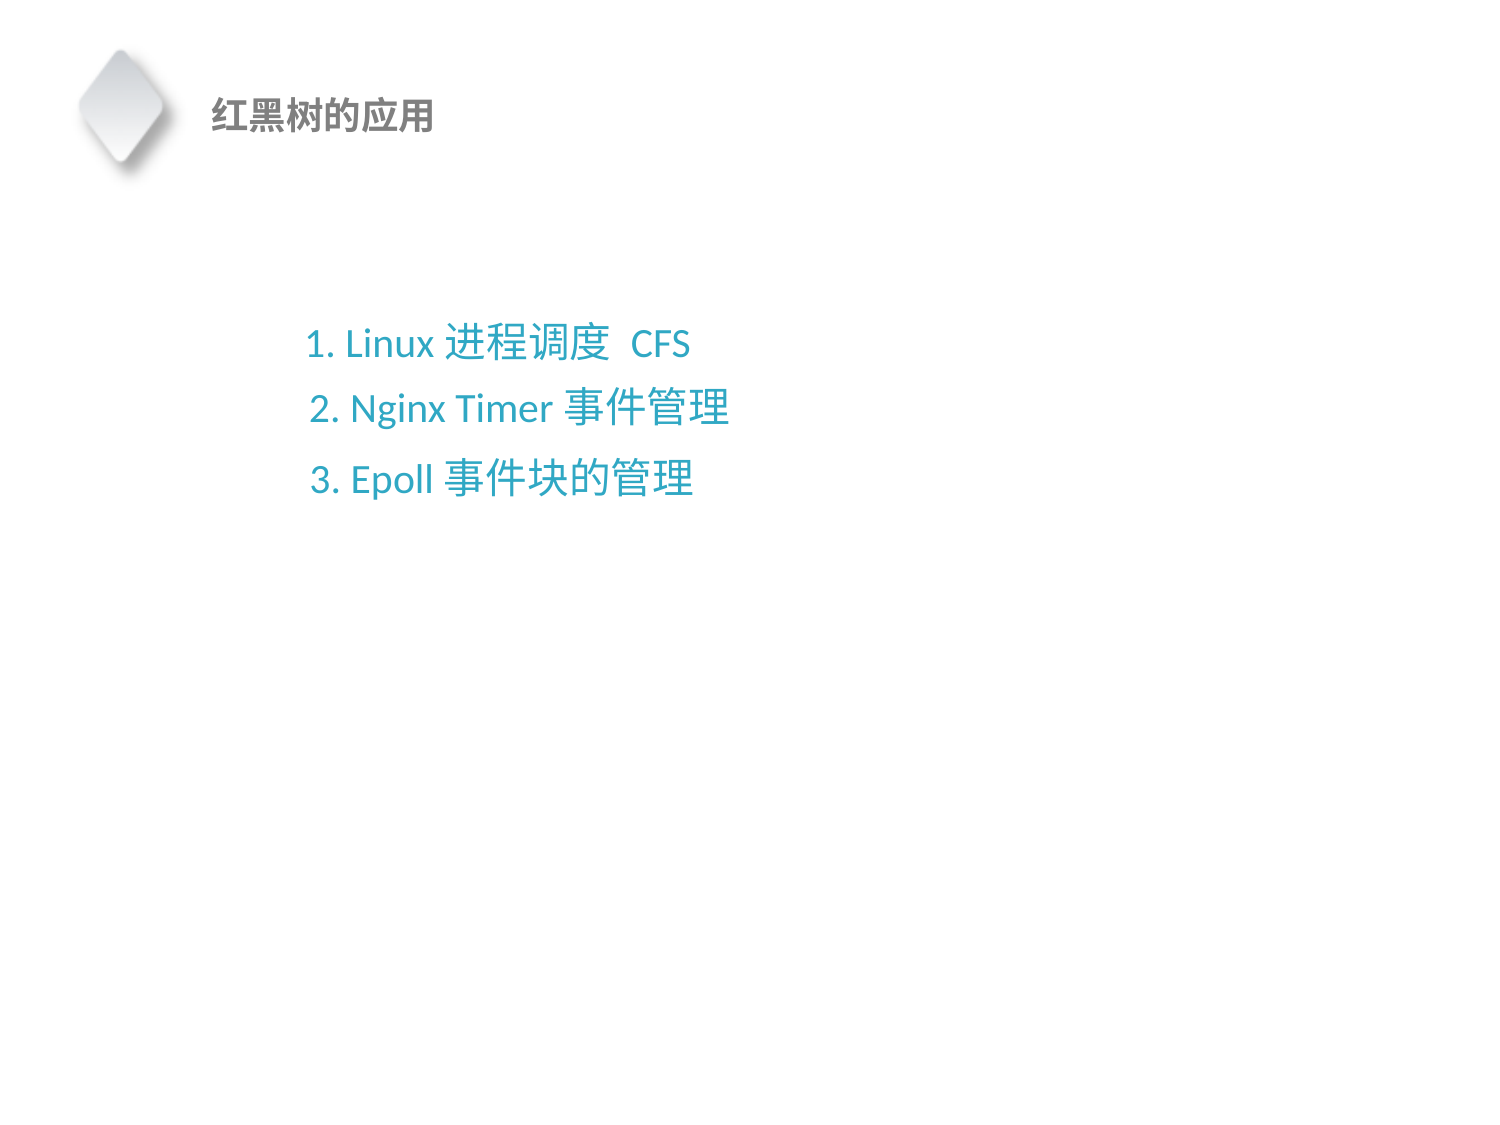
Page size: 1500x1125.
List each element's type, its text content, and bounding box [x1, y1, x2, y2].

text_box 3. Epoll事件块的管理 [294, 444, 710, 510]
text_box 1. Linux进程调度 CFS [289, 307, 706, 373]
picture [4, 6, 591, 284]
text_box 2. Nginx Timer事件管理 [293, 373, 746, 439]
